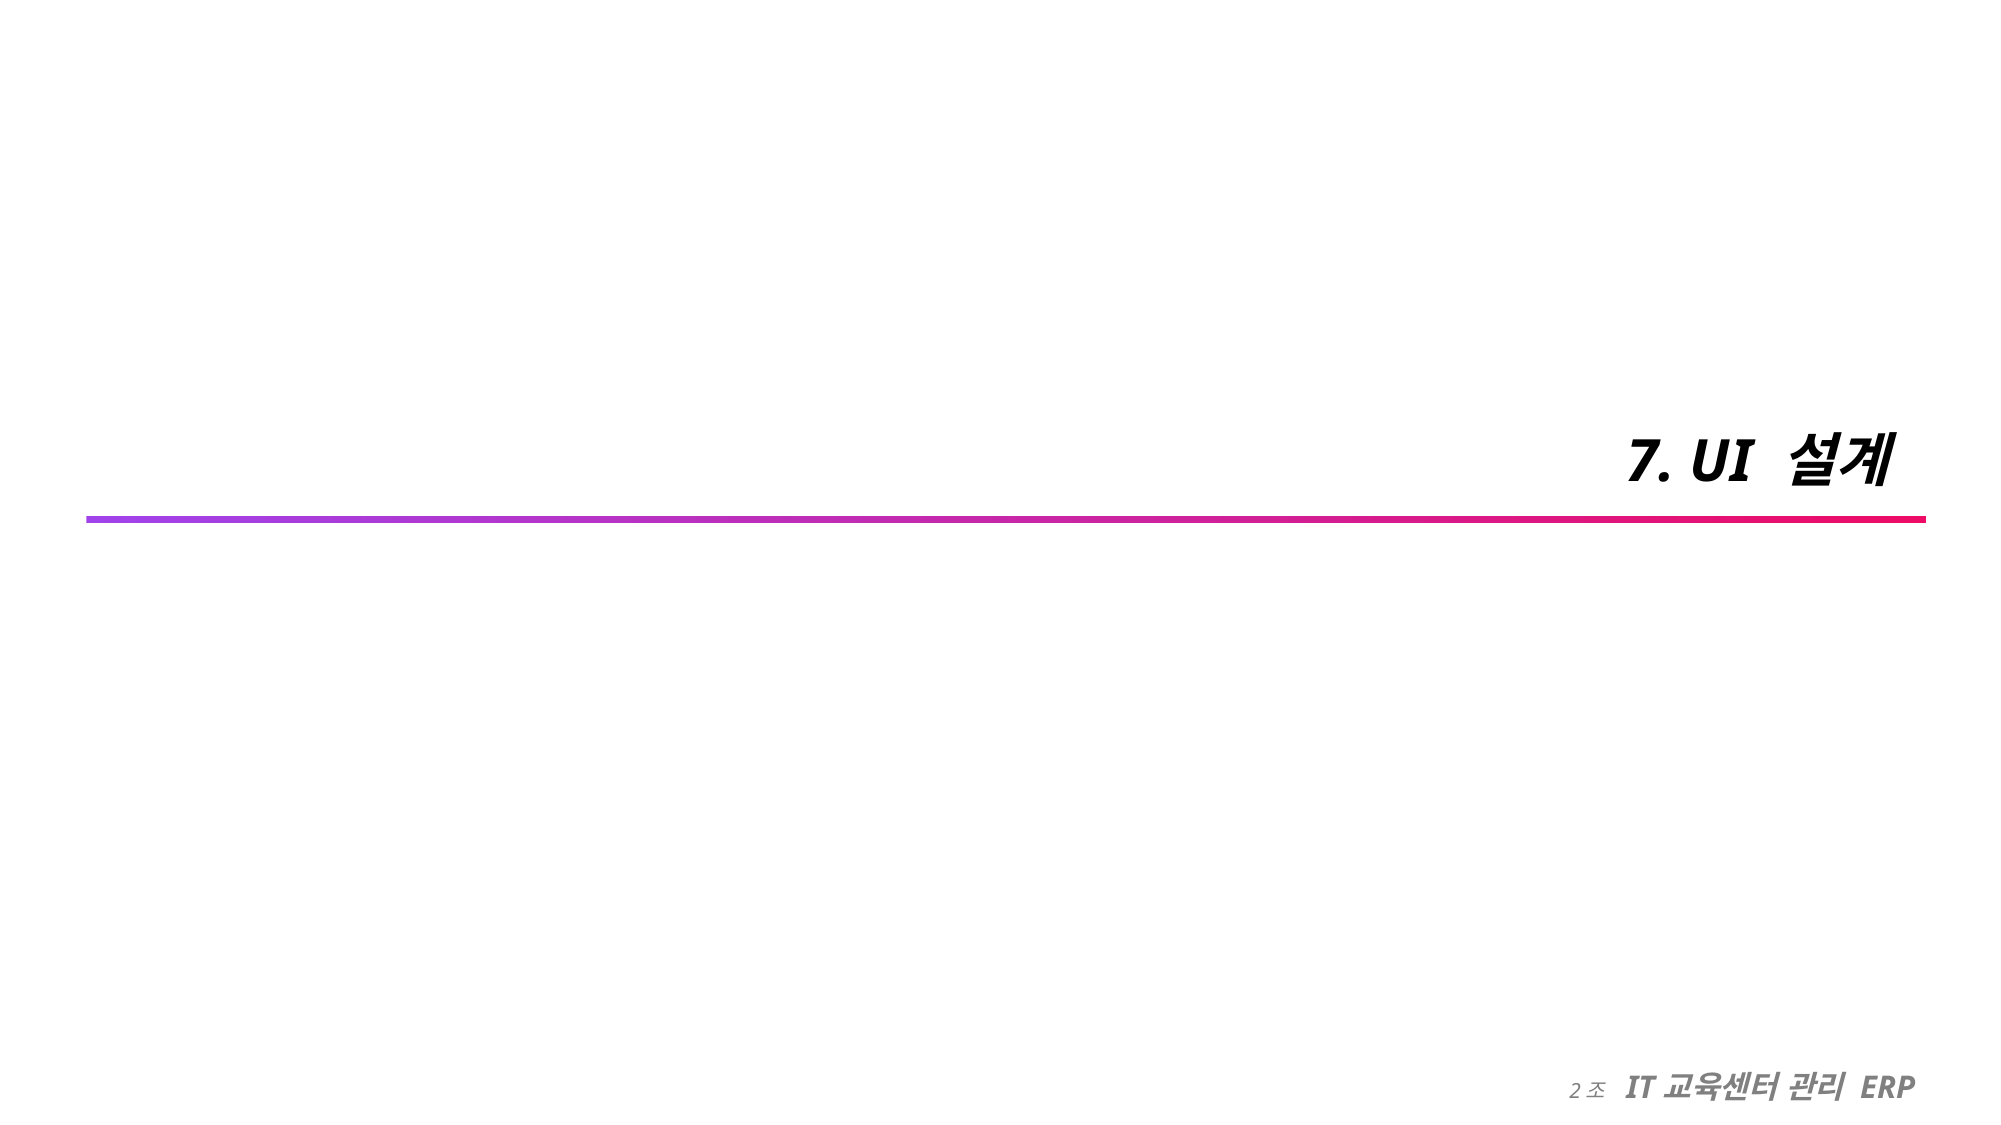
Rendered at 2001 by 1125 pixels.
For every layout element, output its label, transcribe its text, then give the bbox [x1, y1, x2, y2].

text_box 7. UI 설계 [919, 381, 1920, 501]
text_box 2조 IT교육센터 관리 ERP [1496, 1024, 1930, 1114]
text_box [85, 515, 1927, 523]
